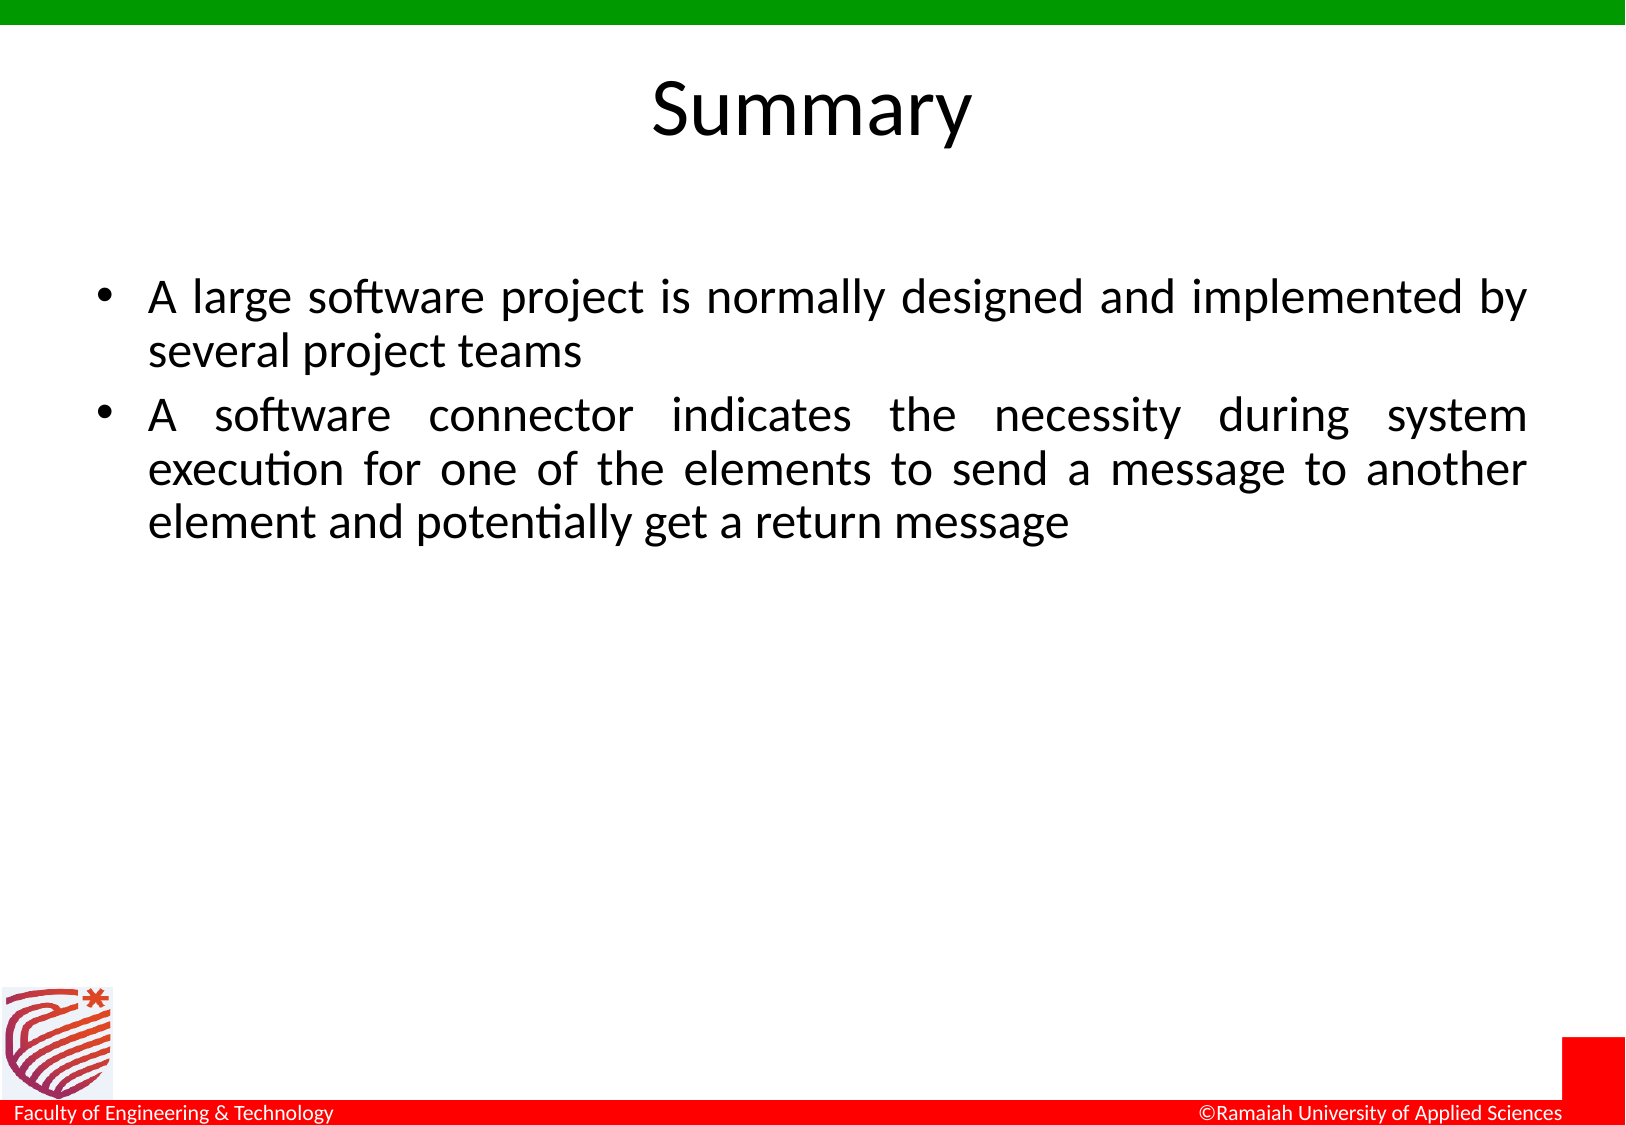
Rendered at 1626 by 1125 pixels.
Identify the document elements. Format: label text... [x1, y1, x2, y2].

list A large software project is normally designed and implemented by several project teams A software connector indicates the necessity during system execution for one of the elements to send a message to another element and potentially get a return message [81, 262, 1544, 1005]
picture [2, 987, 113, 1100]
title Summary [81, 45, 1544, 233]
